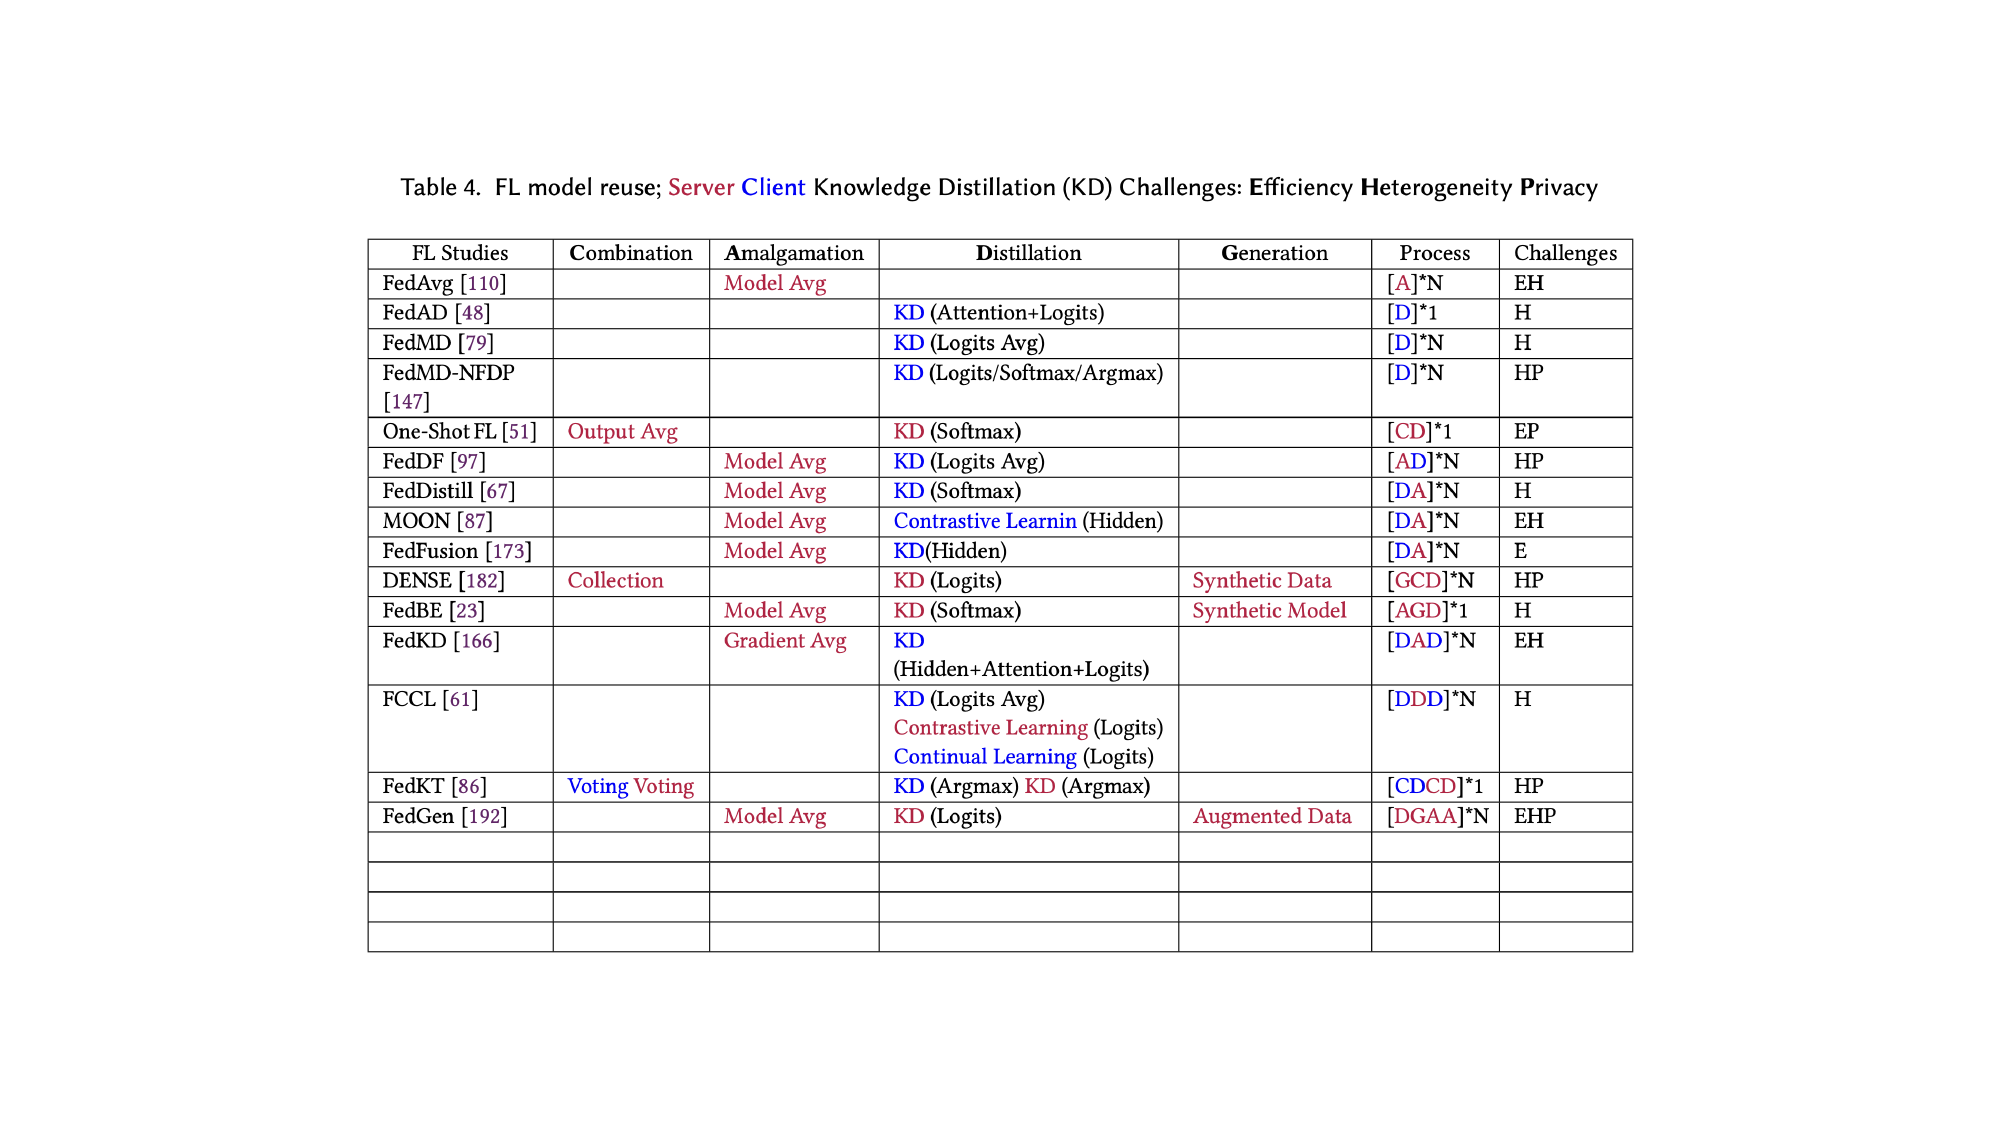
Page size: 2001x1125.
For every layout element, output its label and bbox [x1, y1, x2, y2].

picture [362, 166, 1638, 959]
